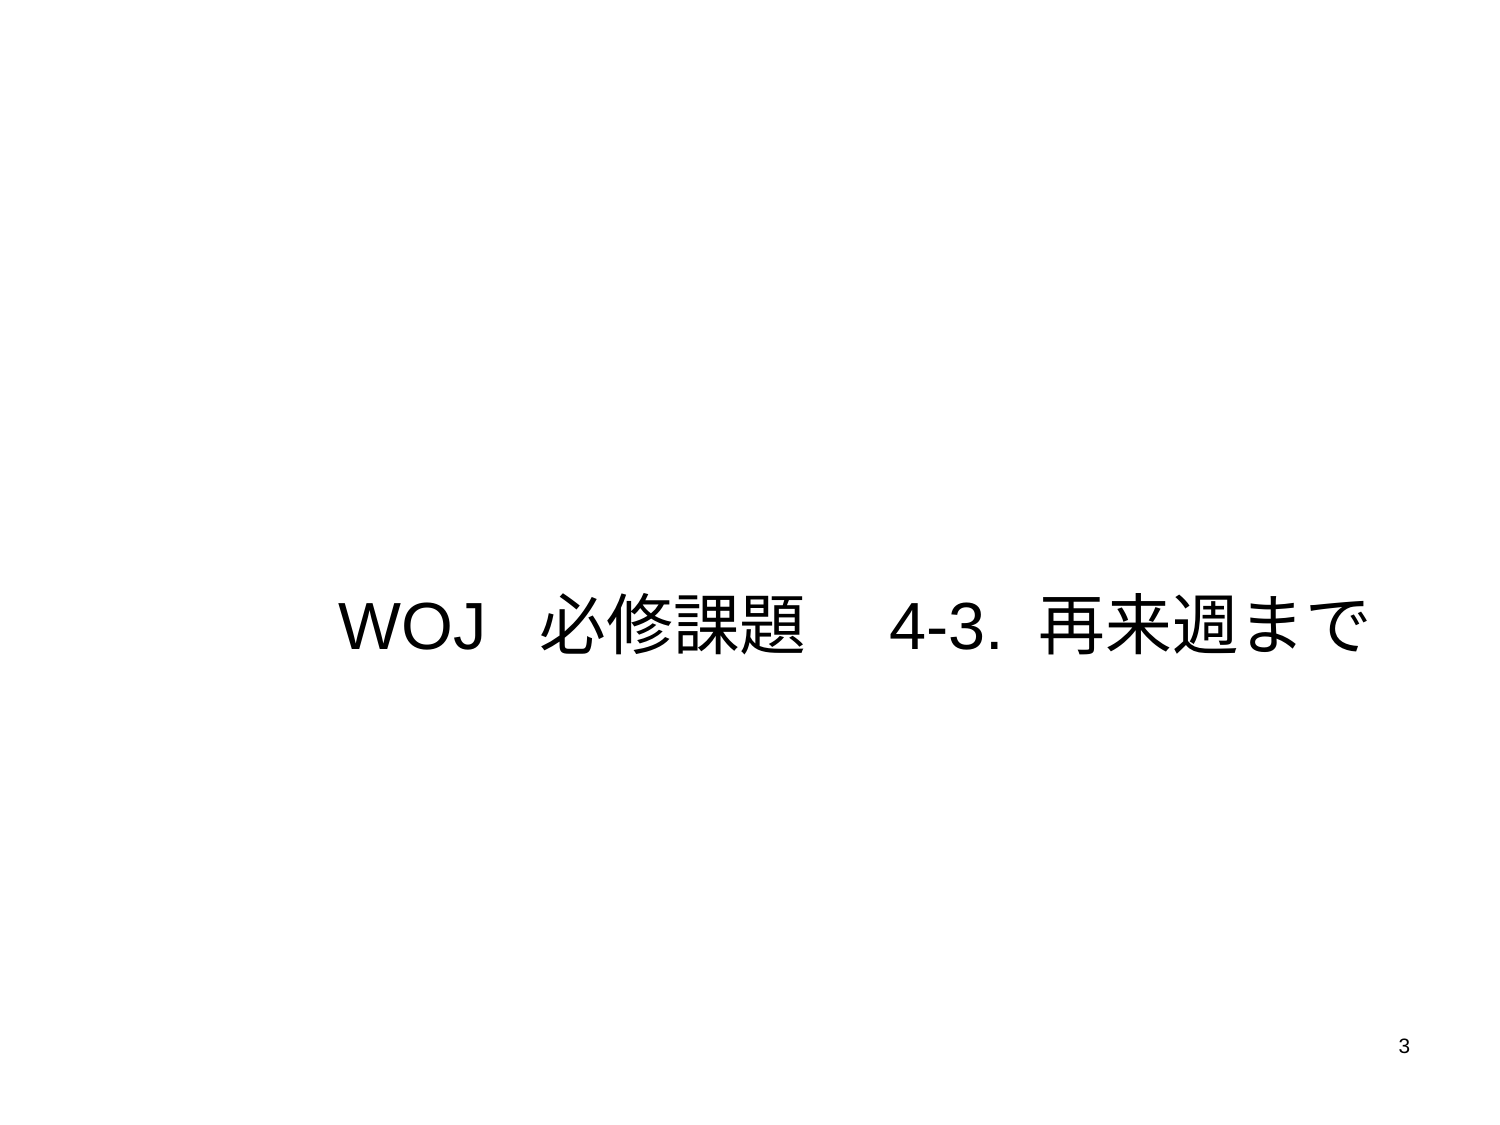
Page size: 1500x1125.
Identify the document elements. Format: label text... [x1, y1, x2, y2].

subtitle WOJ 必修課題 4-3. 再来週まで [112, 575, 1388, 863]
slide_number 3 [1074, 1024, 1426, 1101]
